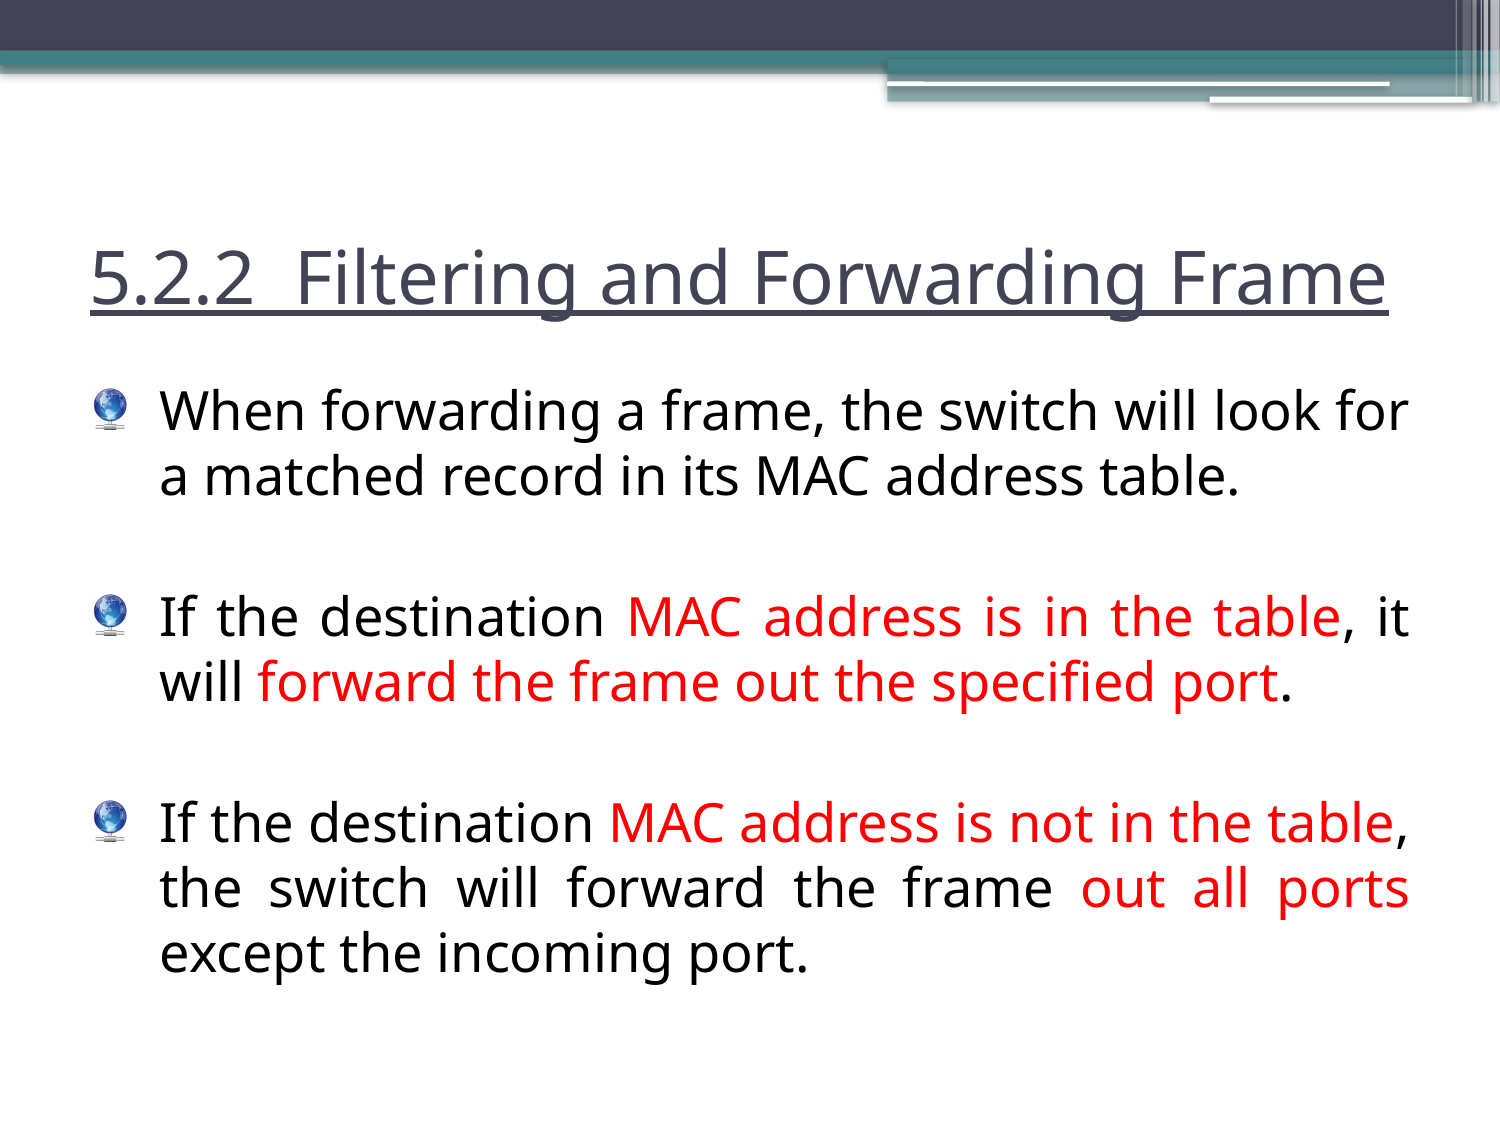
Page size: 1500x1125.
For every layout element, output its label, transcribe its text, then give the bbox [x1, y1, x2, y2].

title 5.2.2 Filtering and Forwarding Frame [75, 187, 1425, 363]
picture [89, 800, 131, 842]
picture [89, 594, 131, 636]
list When forwarding a frame, the switch will look for a matched record in its MAC address table. If the destination MAC address is in the table, it will forward the frame out the specified port. If the destination MAC address is not in the table, the switch will forward the frame out all ports except the incoming port. [75, 368, 1425, 1079]
picture [89, 388, 131, 430]
